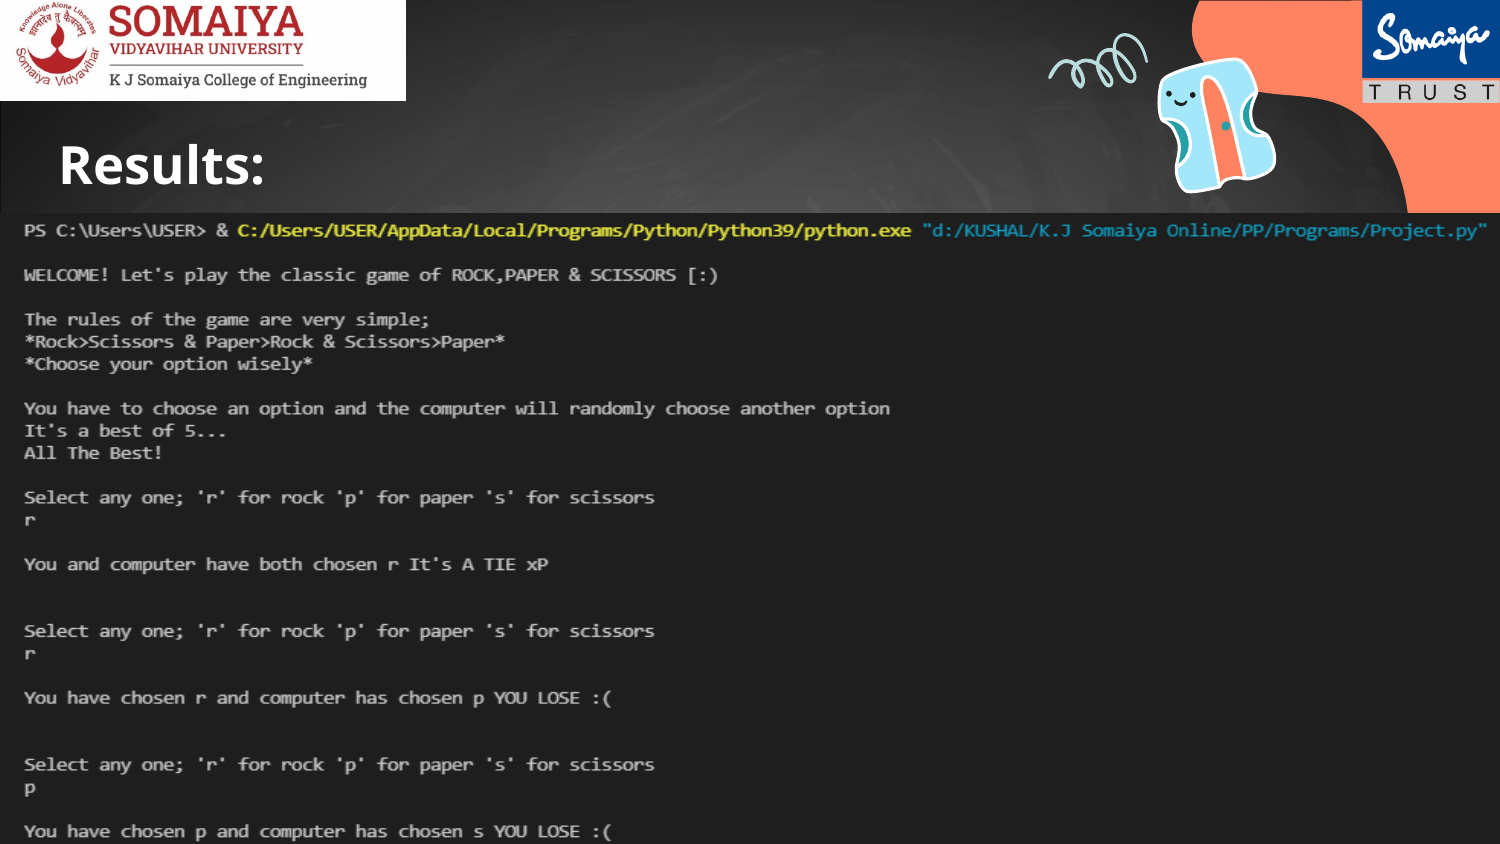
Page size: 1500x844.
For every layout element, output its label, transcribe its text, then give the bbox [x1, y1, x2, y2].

picture [1362, 0, 1500, 103]
title Results: [43, 116, 1324, 211]
picture [0, 0, 1500, 844]
